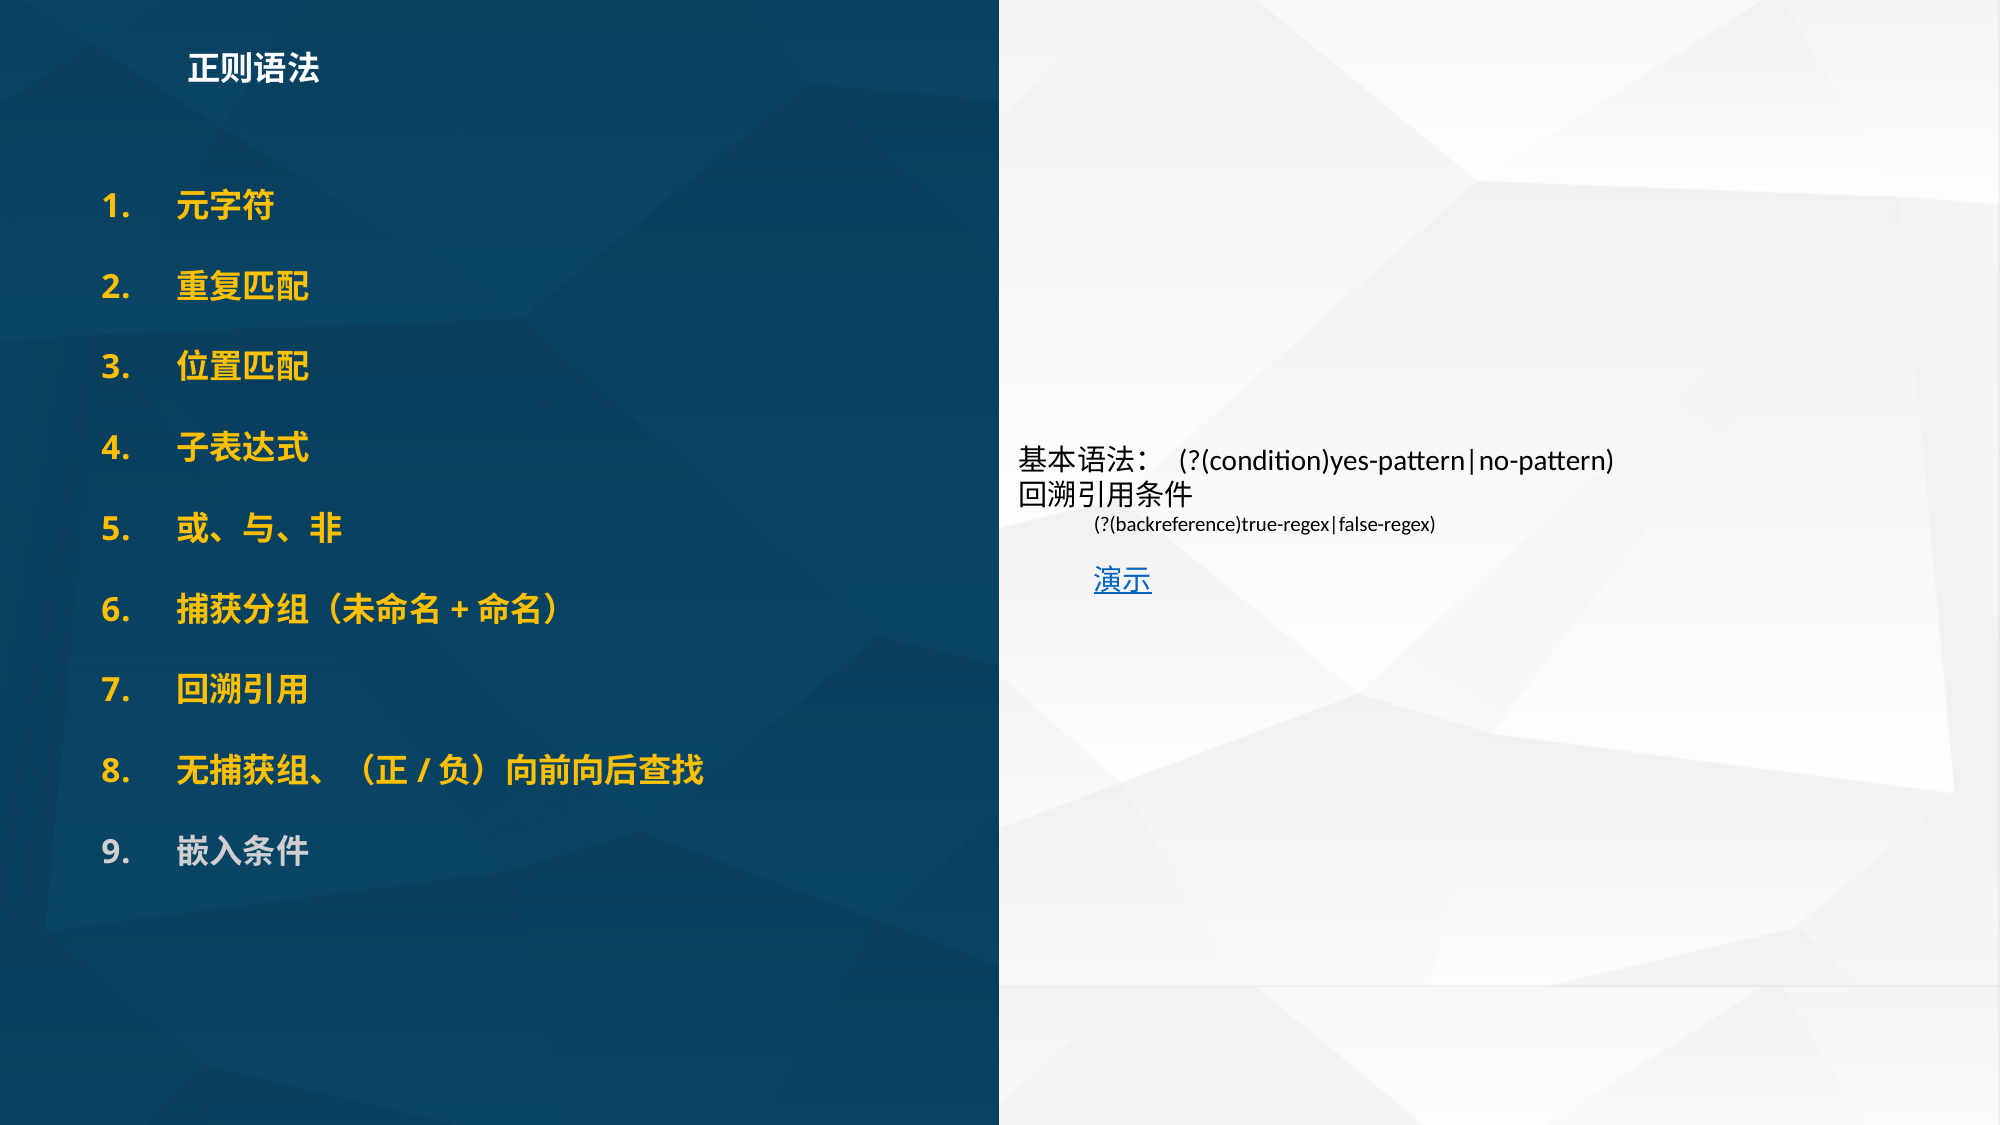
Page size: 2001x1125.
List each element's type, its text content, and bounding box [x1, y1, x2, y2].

list 基本语法： (?(condition)yes-pattern|no-pattern) 回溯引用条件 (?(backreference)true-regex|false-regex) 演示 [1003, 102, 1990, 942]
picture [0, 0, 2000, 1125]
list 元字符 重复匹配 位置匹配 子表达式 或、与、非 捕获分组（未命名+命名） 回溯引用 无捕获组、（正/负）向前向后查找 嵌入条件 [86, 156, 745, 927]
title 正则语法 [172, 19, 367, 110]
